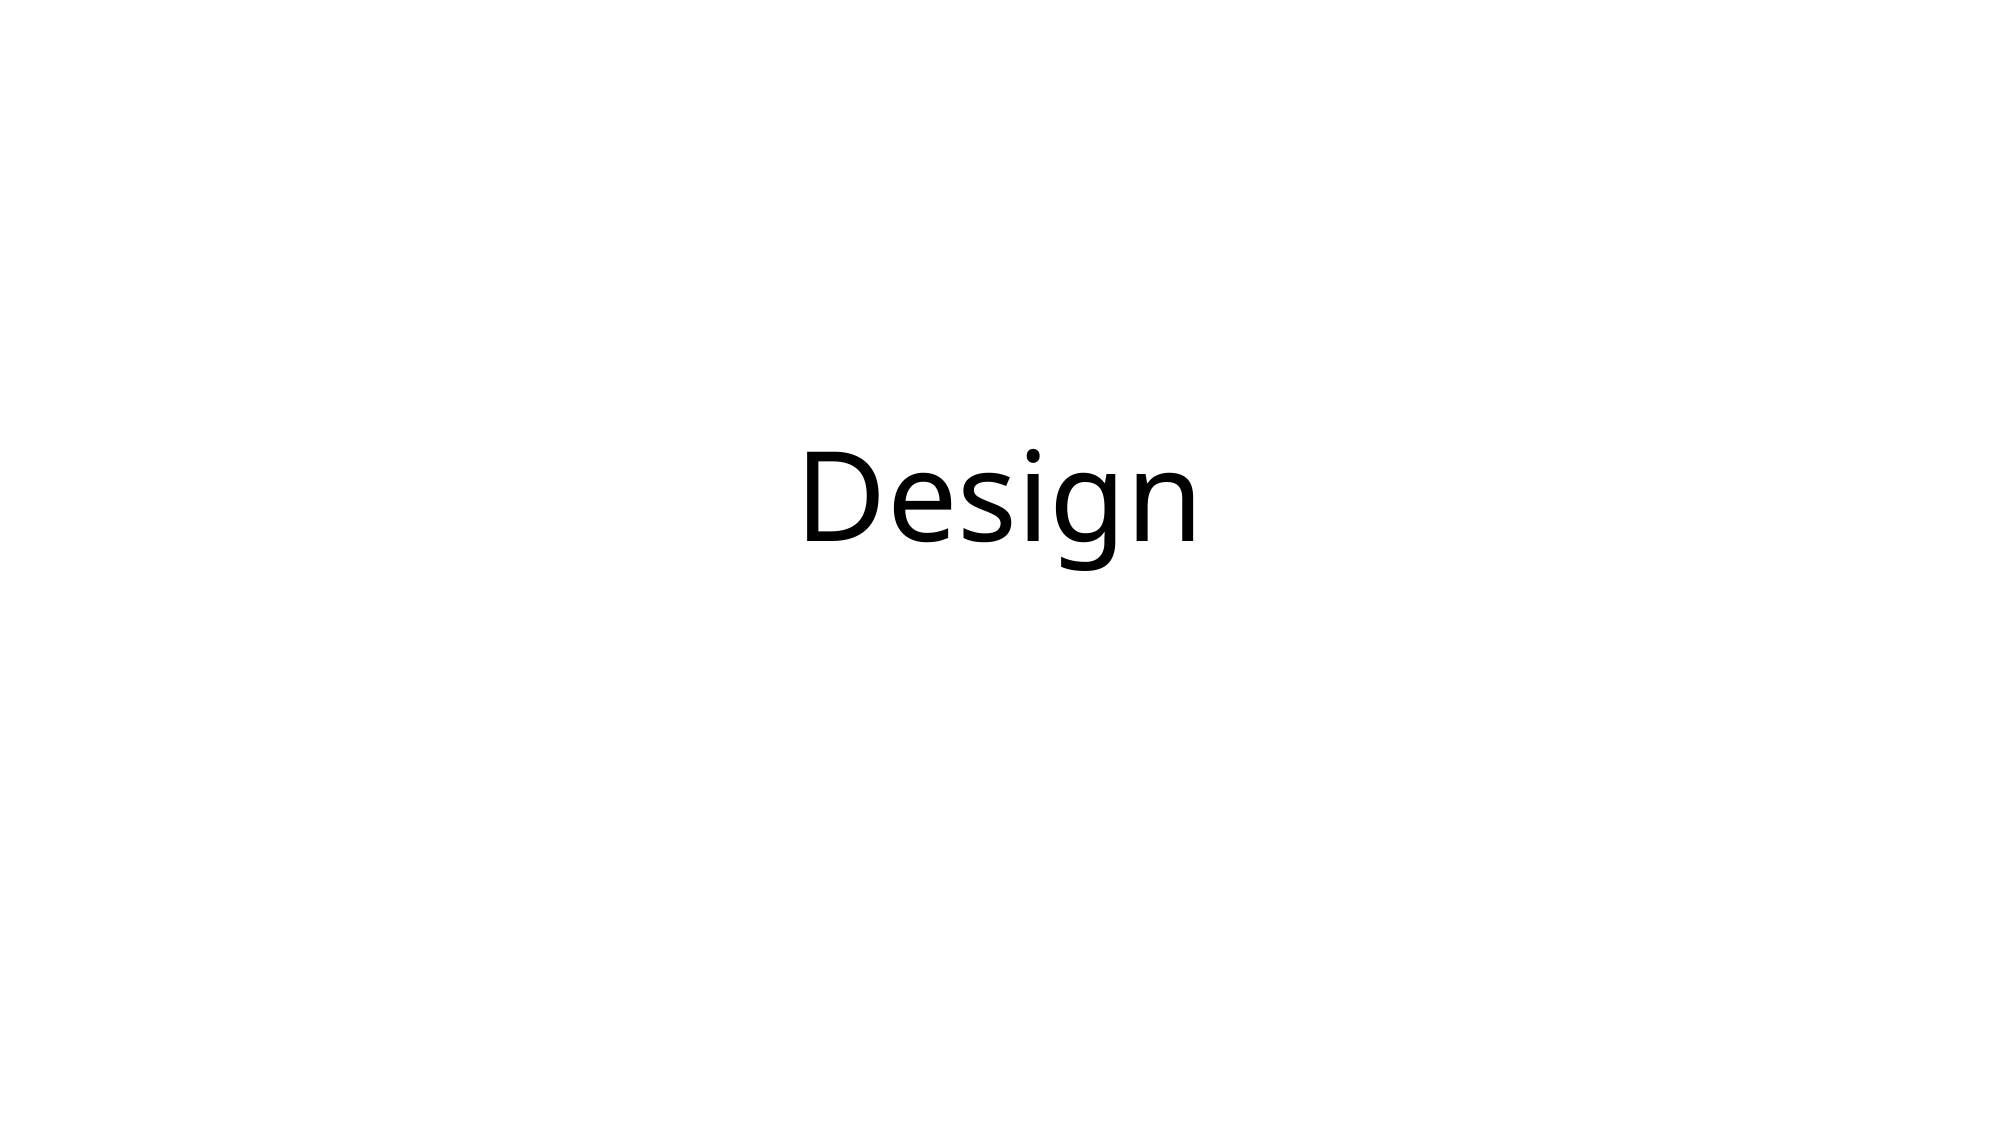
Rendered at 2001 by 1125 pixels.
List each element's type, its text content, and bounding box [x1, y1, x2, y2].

title Design [249, 184, 1750, 576]
